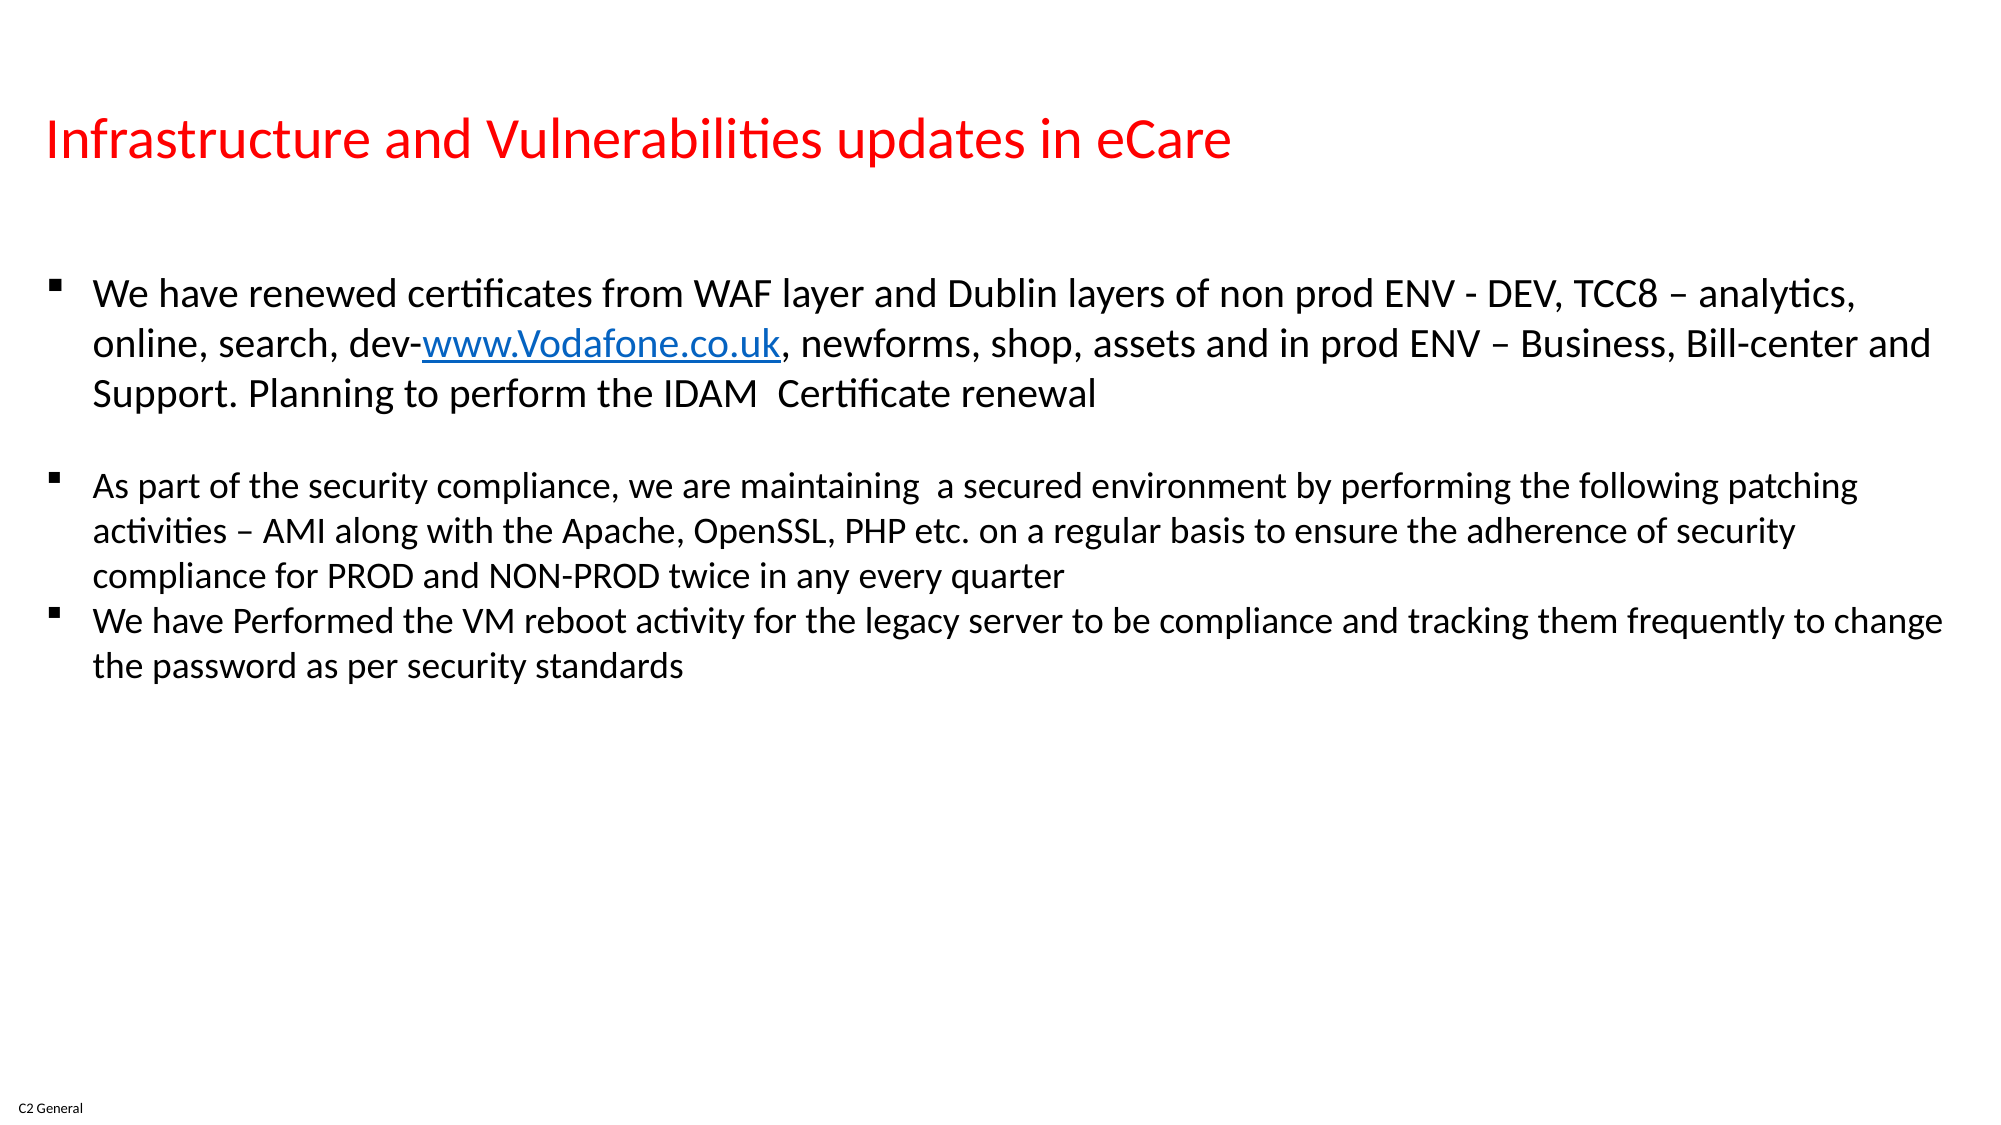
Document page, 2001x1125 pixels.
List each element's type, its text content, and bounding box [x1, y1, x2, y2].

text_box Infrastructure and Vulnerabilities updates in eCare We have renewed certificates from WAF layer and Dublin layers of non prod ENV - DEV, TCC8 – analytics, online, search, dev-www.Vodafone.co.uk, newforms, shop, assets and in prod ENV – Business, Bill-center and Support. Planning to perform the IDAM Certificate renewal As part of the security compliance, we are maintaining a secured environment by performing the following patching activities – AMI along with the Apache, OpenSSL, PHP etc. on a regular basis to ensure the adherence of security compliance for PROD and NON-PROD twice in any every quarter We have Performed the VM reboot activity for the legacy server to be compliance and tracking them frequently to change the password as per security standards [31, 93, 1969, 783]
